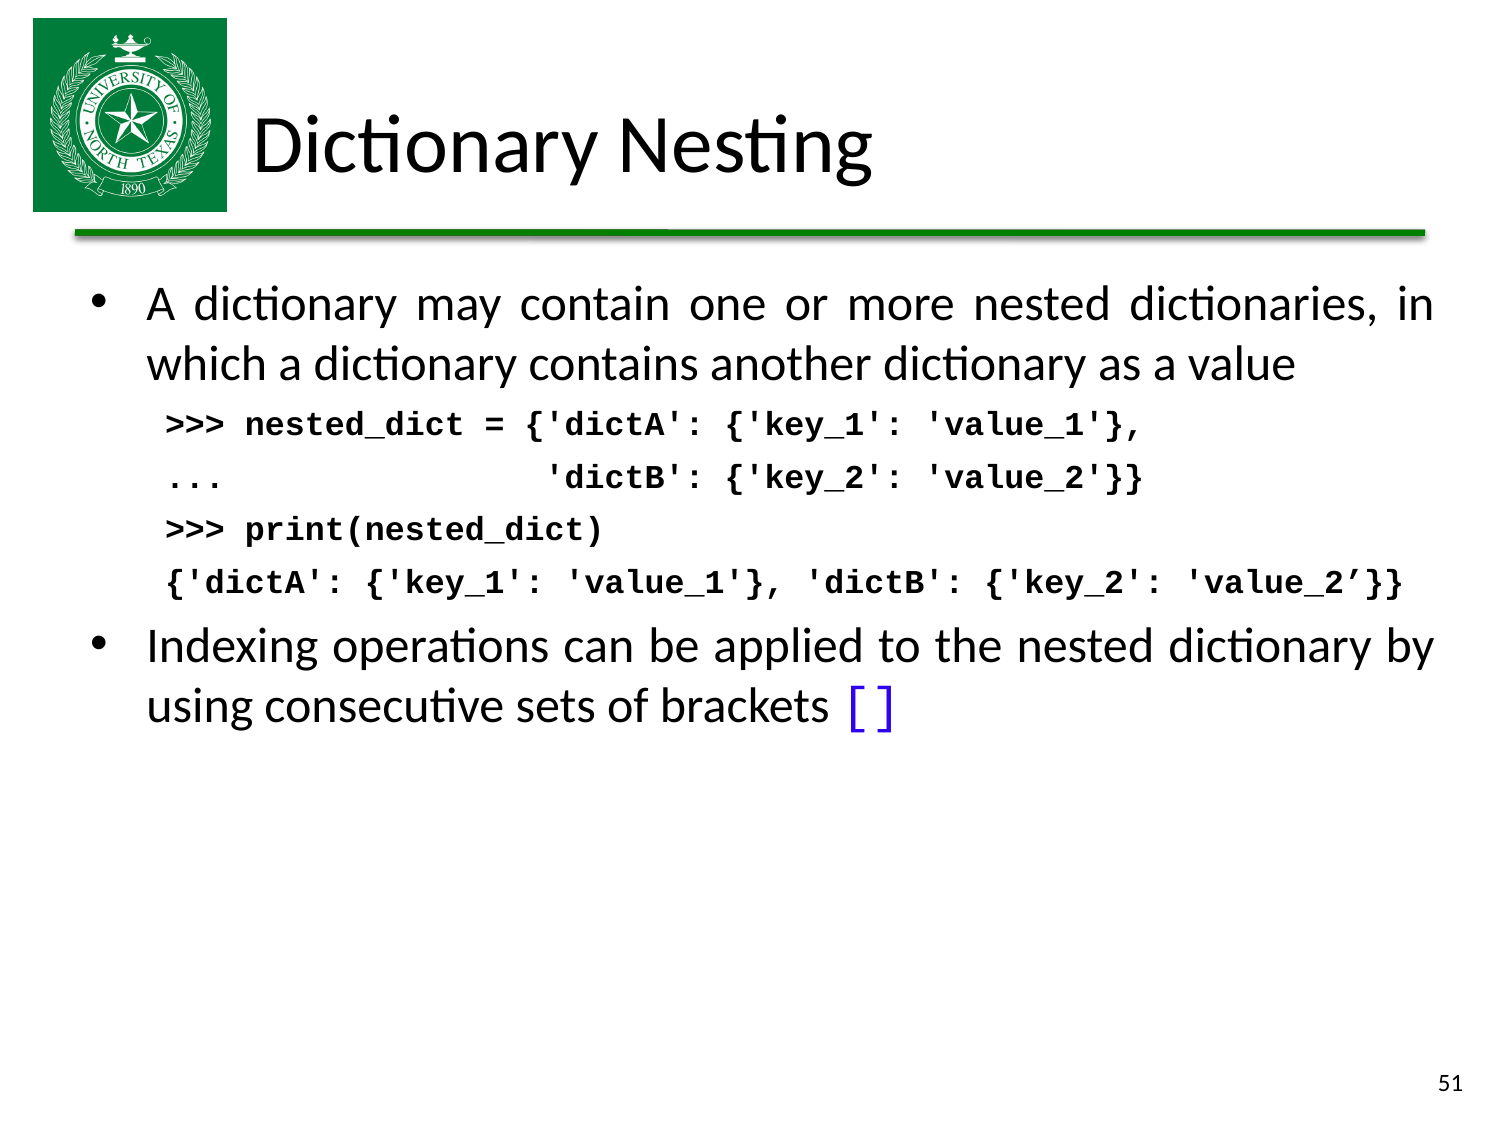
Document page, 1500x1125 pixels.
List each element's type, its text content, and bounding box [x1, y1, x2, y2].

picture [33, 17, 228, 212]
list A dictionary may contain one or more nested dictionaries, in which a dictionary contains another dictionary as a value >>> nested_dict = {'dictA': {'key_1': 'value_1'}, ... 'dictB': {'key_2': 'value_2'}} >>> print(nested_dict) {'dictA': {'key_1': 'value_1'}, 'dictB': {'key_2': 'value_2’}} Indexing operations can be applied to the nested dictionary by using consecutive sets of brackets [] [75, 262, 1451, 1052]
title Dictionary Nesting [237, 45, 1479, 233]
slide_number 51 [1418, 1051, 1479, 1112]
